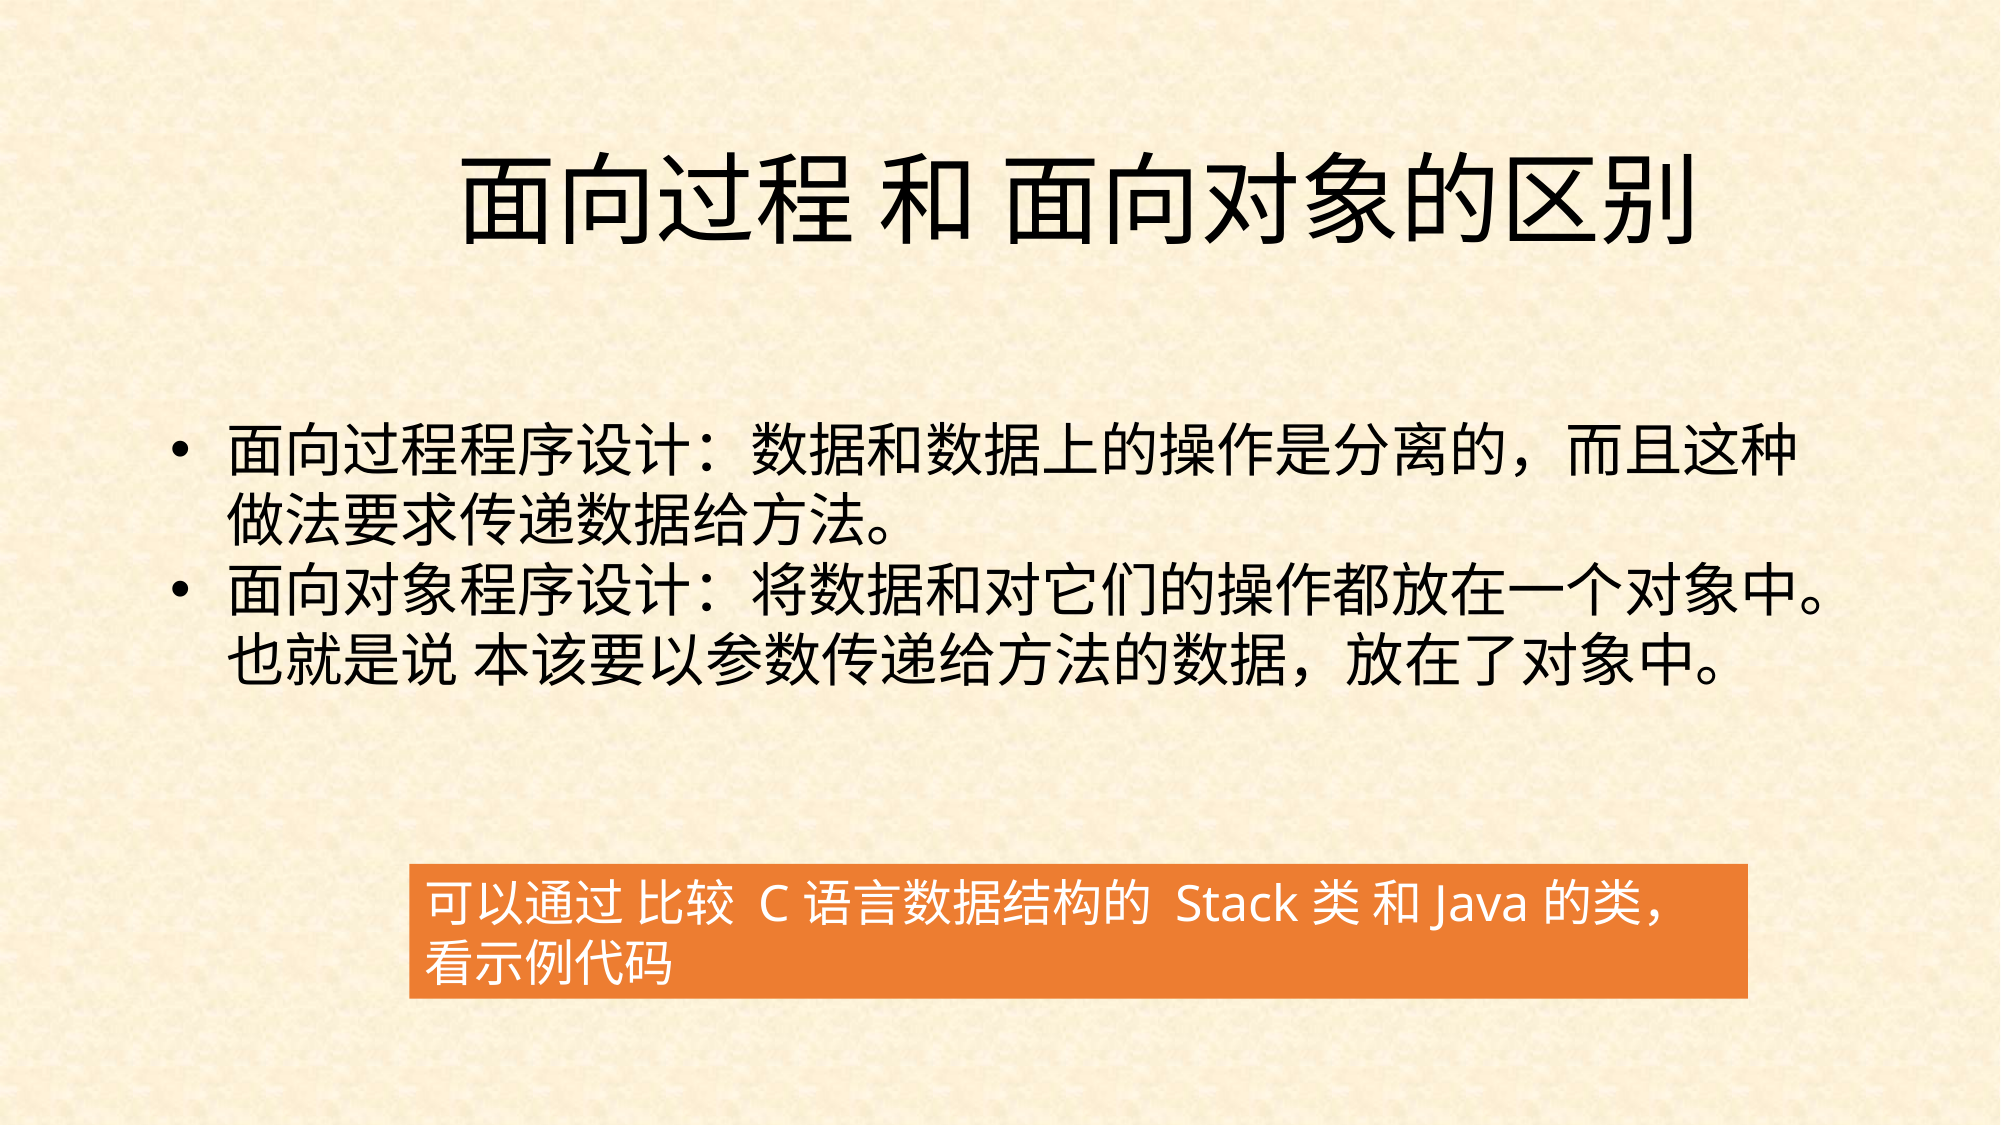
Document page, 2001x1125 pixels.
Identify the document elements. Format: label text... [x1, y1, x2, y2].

text_box 面向过程 和 面向对象的区别 [332, 129, 1825, 265]
text_box 可以通过 比较 C语言数据结构的 Stack类 和Java的类，看示例代码 [409, 863, 1748, 999]
picture [0, 0, 2001, 1125]
text_box 面向过程程序设计：数据和数据上的操作是分离的，而且这种做法要求传递数据给方法。 面向对象程序设计：将数据和对它们的操作都放在一个对象中。也就是说 本该要以参数传递给方法的数据，放在了对象中。 [155, 405, 1845, 701]
